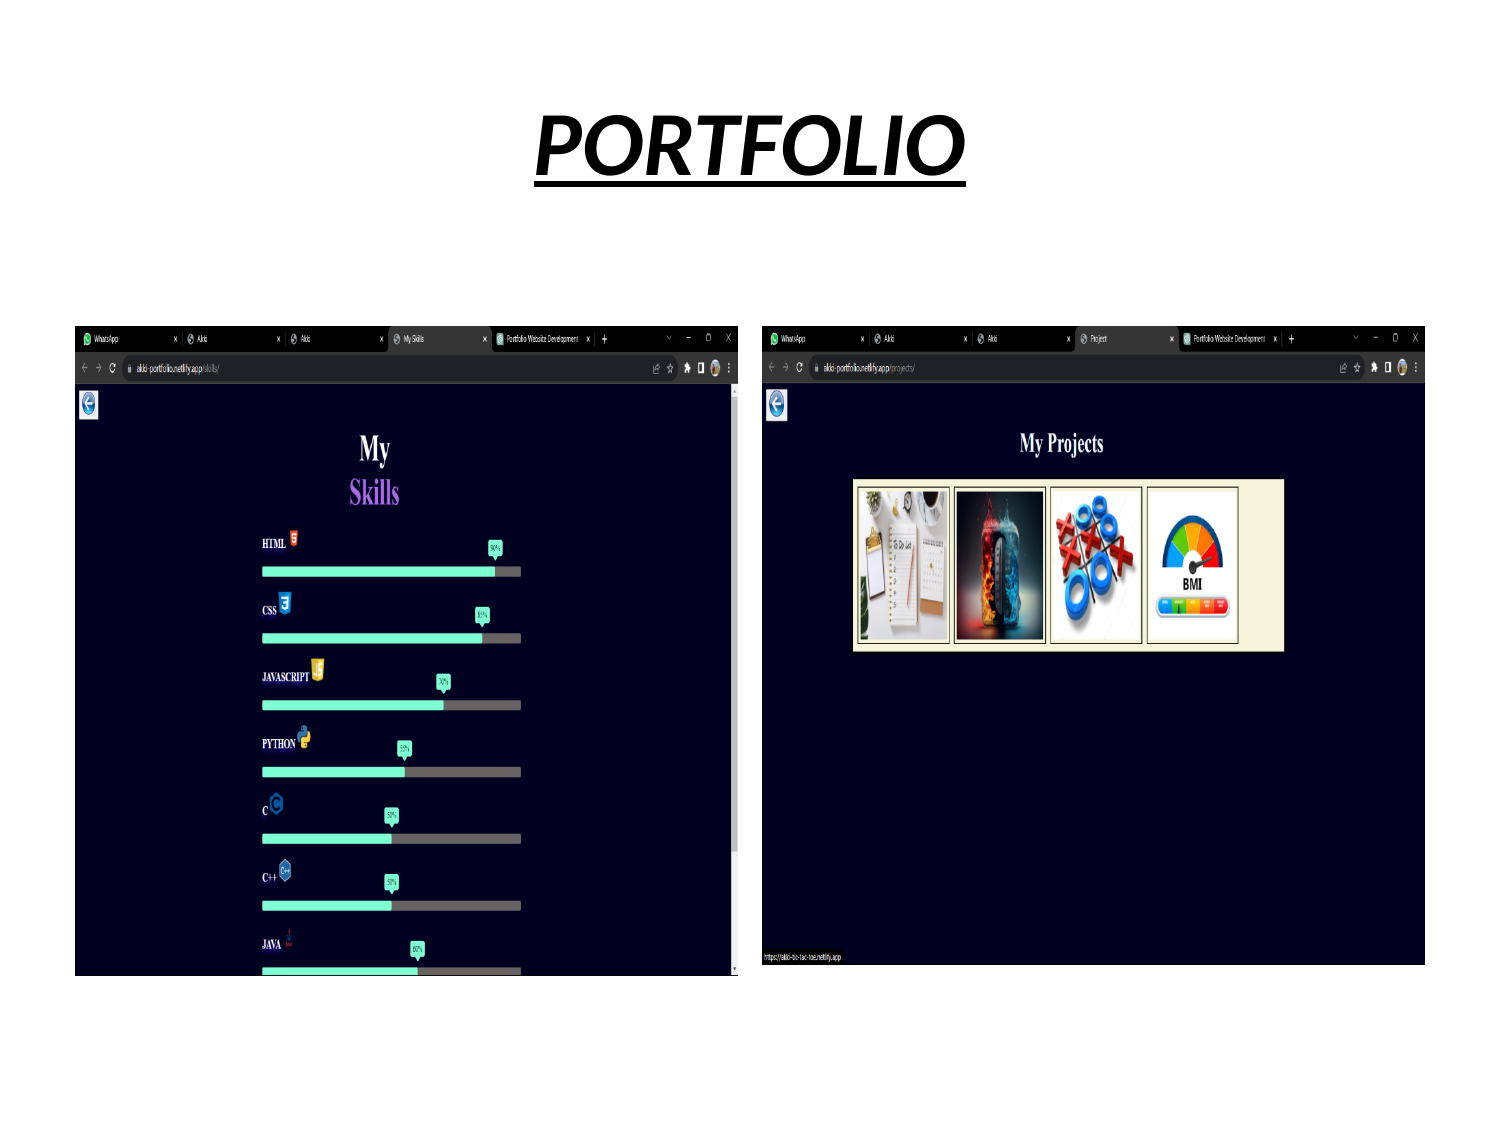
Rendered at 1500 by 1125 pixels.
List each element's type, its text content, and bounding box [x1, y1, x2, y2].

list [762, 326, 1426, 965]
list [74, 326, 738, 977]
title PORTFOLIO [75, 45, 1425, 233]
